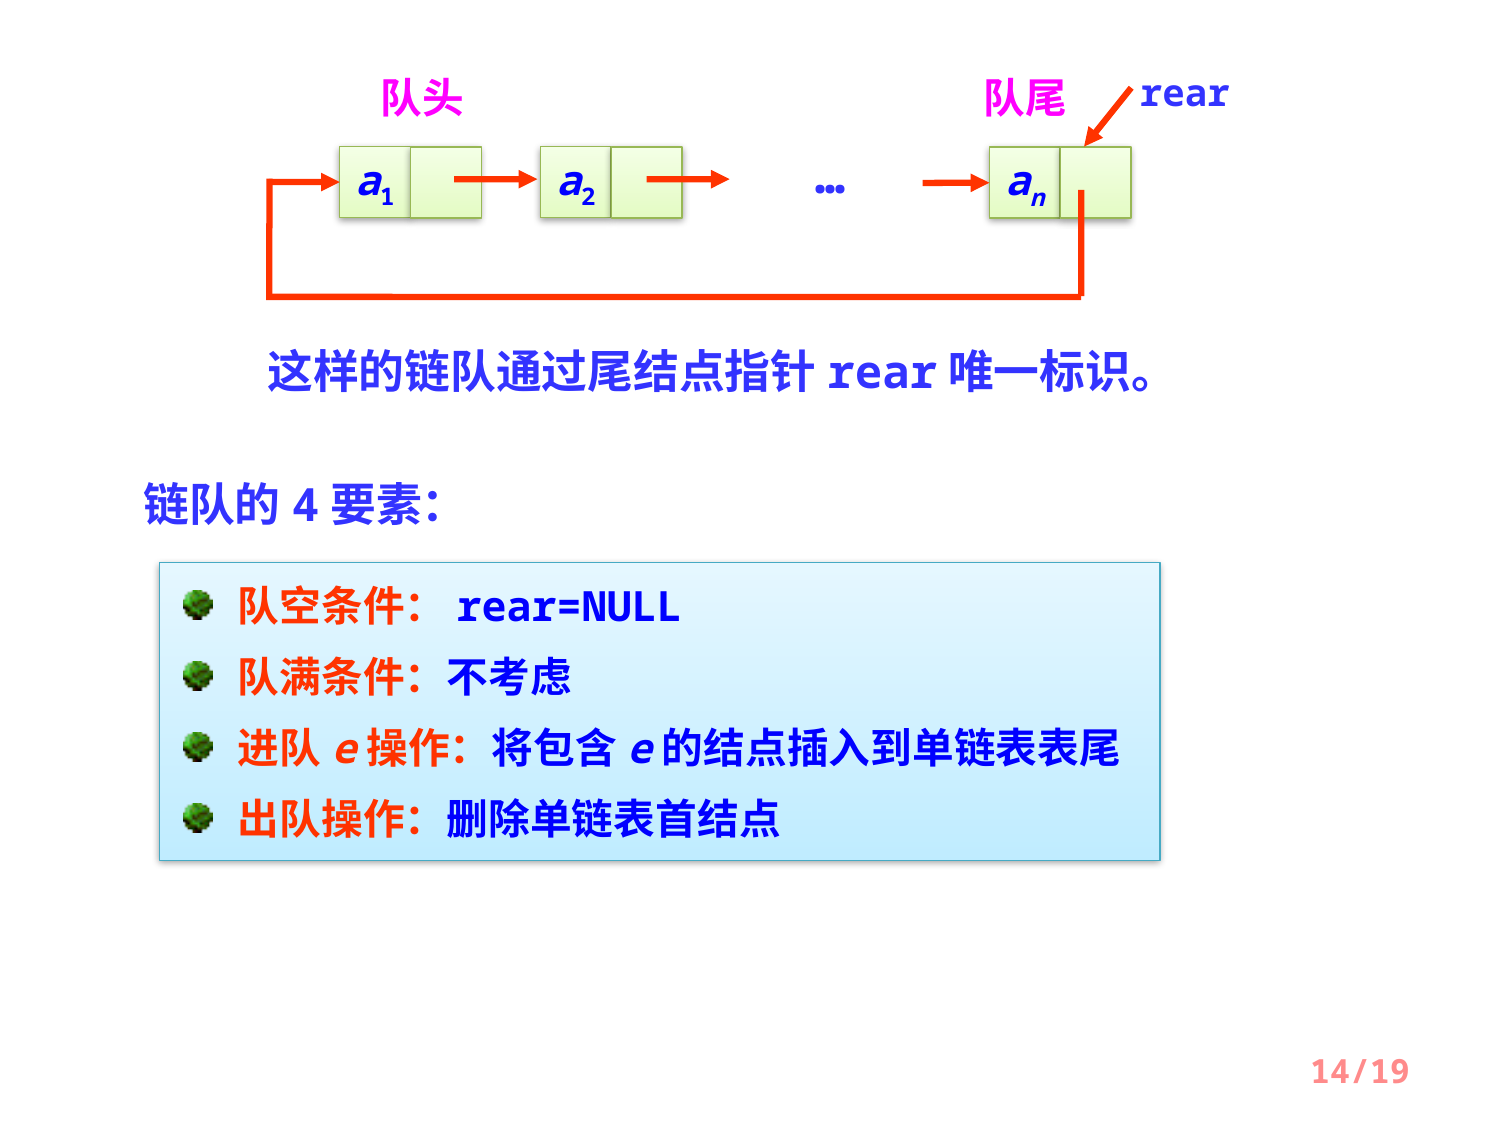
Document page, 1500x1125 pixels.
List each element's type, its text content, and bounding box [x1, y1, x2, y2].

slide_number 14/19 [1074, 1042, 1425, 1103]
picture [183, 732, 213, 762]
picture [183, 590, 213, 620]
picture [183, 661, 213, 691]
picture [183, 803, 213, 833]
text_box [190, 61, 1255, 407]
text_box 链队的4要素： [128, 468, 556, 539]
text_box 队空条件：rear=NULL 队满条件：不考虑 进队e操作：将包含e的结点插入到单链表表尾 出队操作：删除单链表首结点 [159, 562, 1161, 861]
